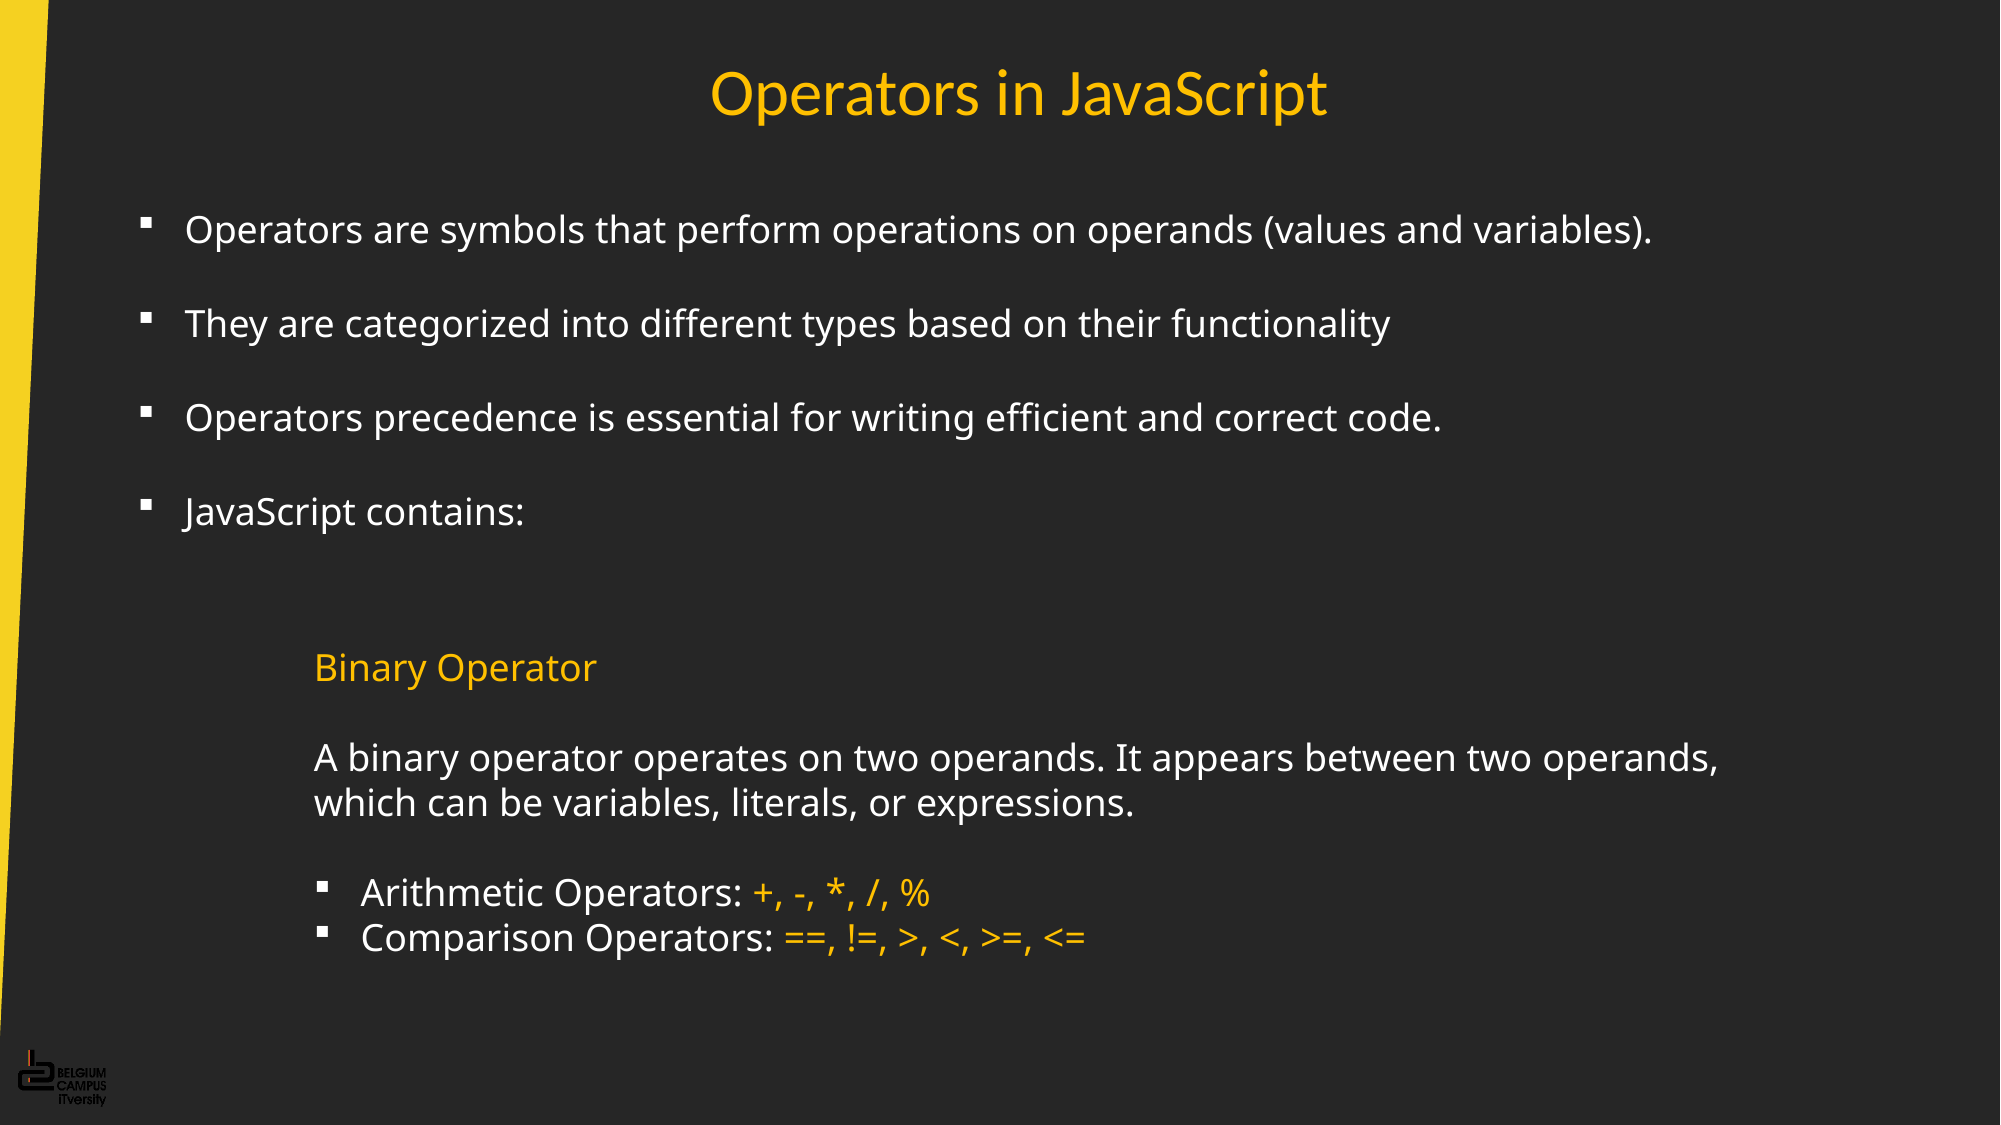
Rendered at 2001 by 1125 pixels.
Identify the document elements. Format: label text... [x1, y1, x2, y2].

text_box [0, 0, 50, 1058]
text_box Operators in JavaScript [599, 19, 1439, 133]
text_box Binary Operator A binary operator operates on two operands. It appears between two operands, which can be variables, literals, or expressions. Arithmetic Operators: +, -, *, /, % Comparison Operators: ==, !=, >, <, >=, <= [298, 636, 1830, 966]
picture [10, 1042, 124, 1114]
text_box Operators are symbols that perform operations on operands (values and variables). They are categorized into different types based on their functionality Operators precedence is essential for writing efficient and correct code. JavaScript contains: [118, 190, 1921, 579]
